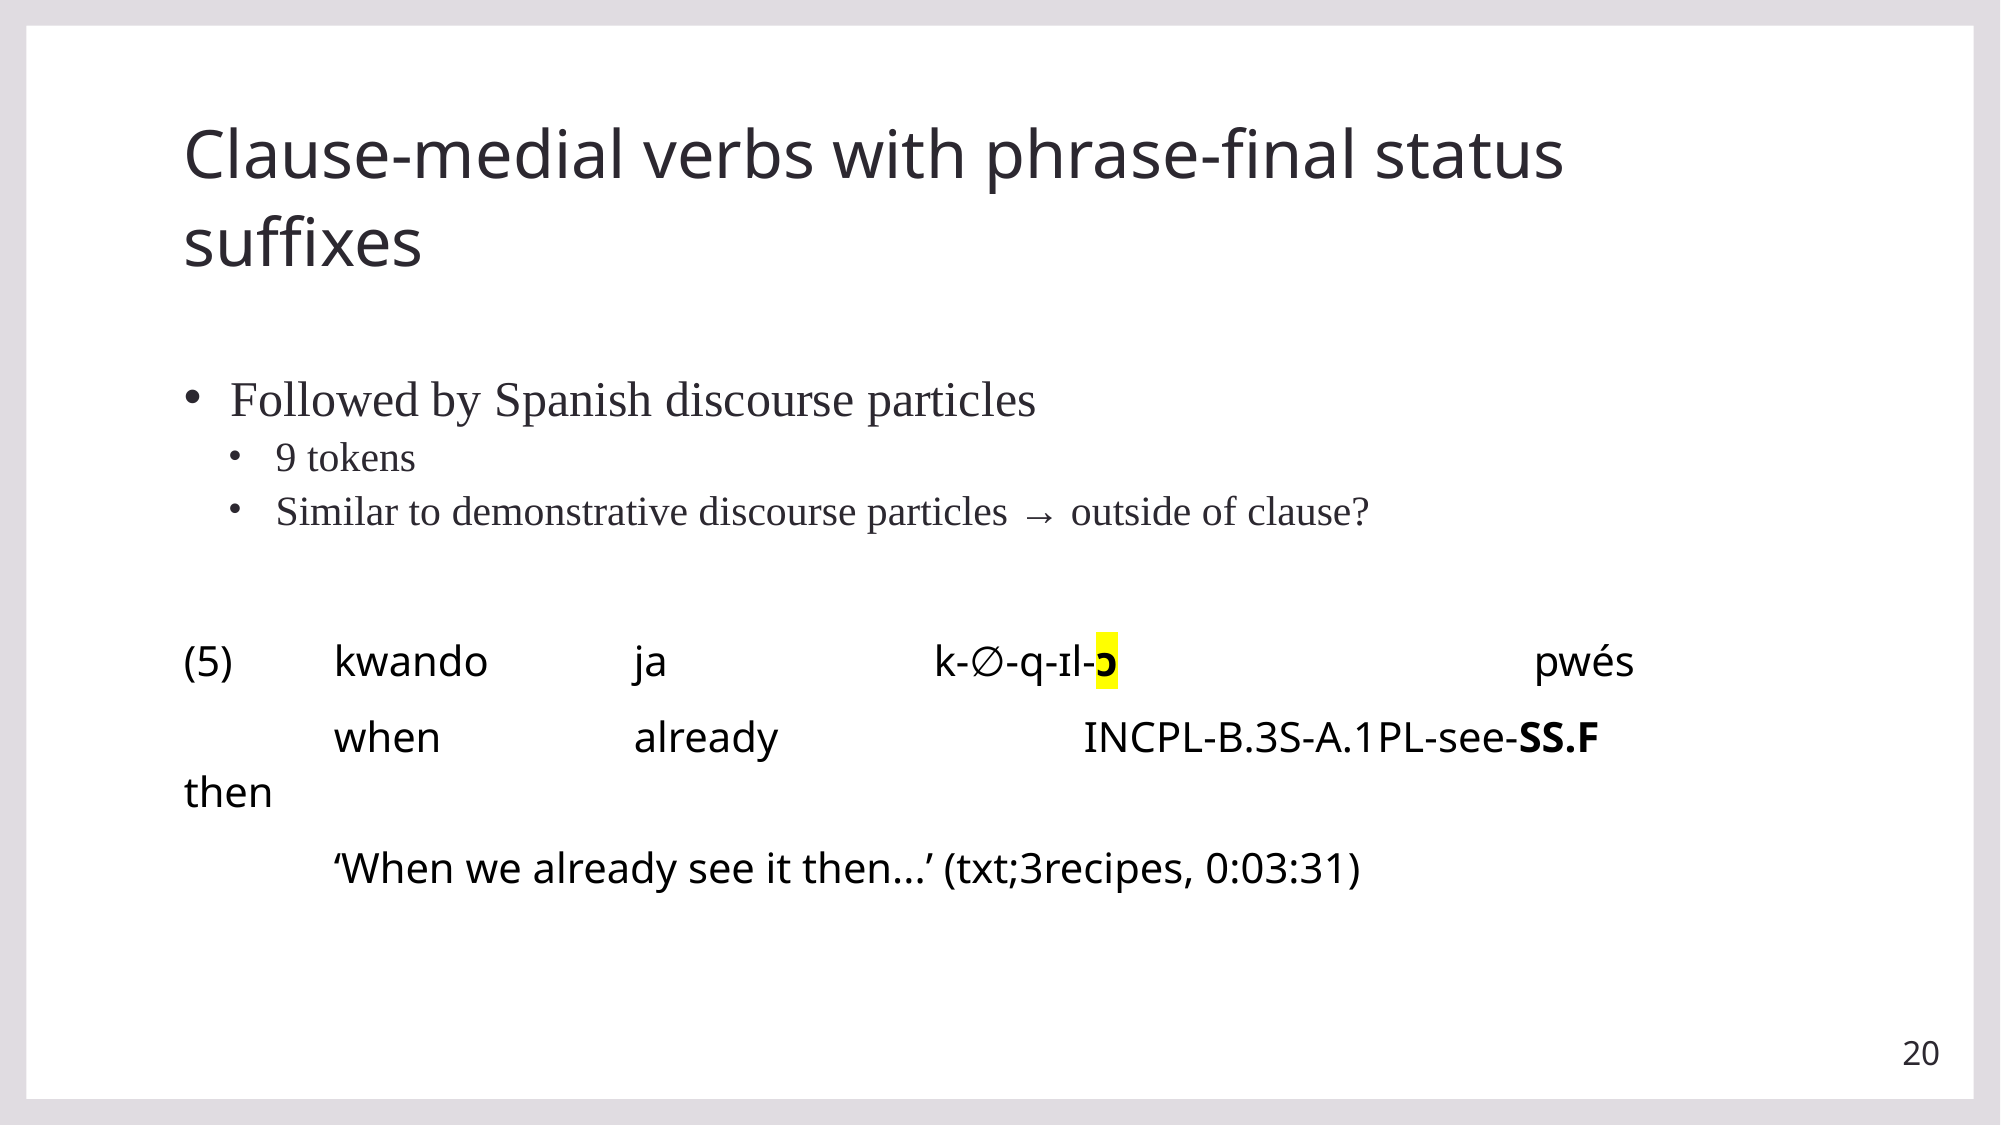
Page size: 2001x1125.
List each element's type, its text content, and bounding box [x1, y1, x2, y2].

list Followed by Spanish discourse particles 9 tokens Similar to demonstrative discourse particles → outside of clause? (5) kwando ja k-∅-q-ɪl-ɔ pwés when already incpl-b.3s-a.1pl-see-ss.f then ‘When we already see it then...’ (txt;3recipes, 0:03:31) [168, 354, 1926, 1006]
title Clause-medial verbs with phrase-final status suffixes [168, 75, 1832, 287]
slide_number 20 [1869, 1024, 1956, 1085]
